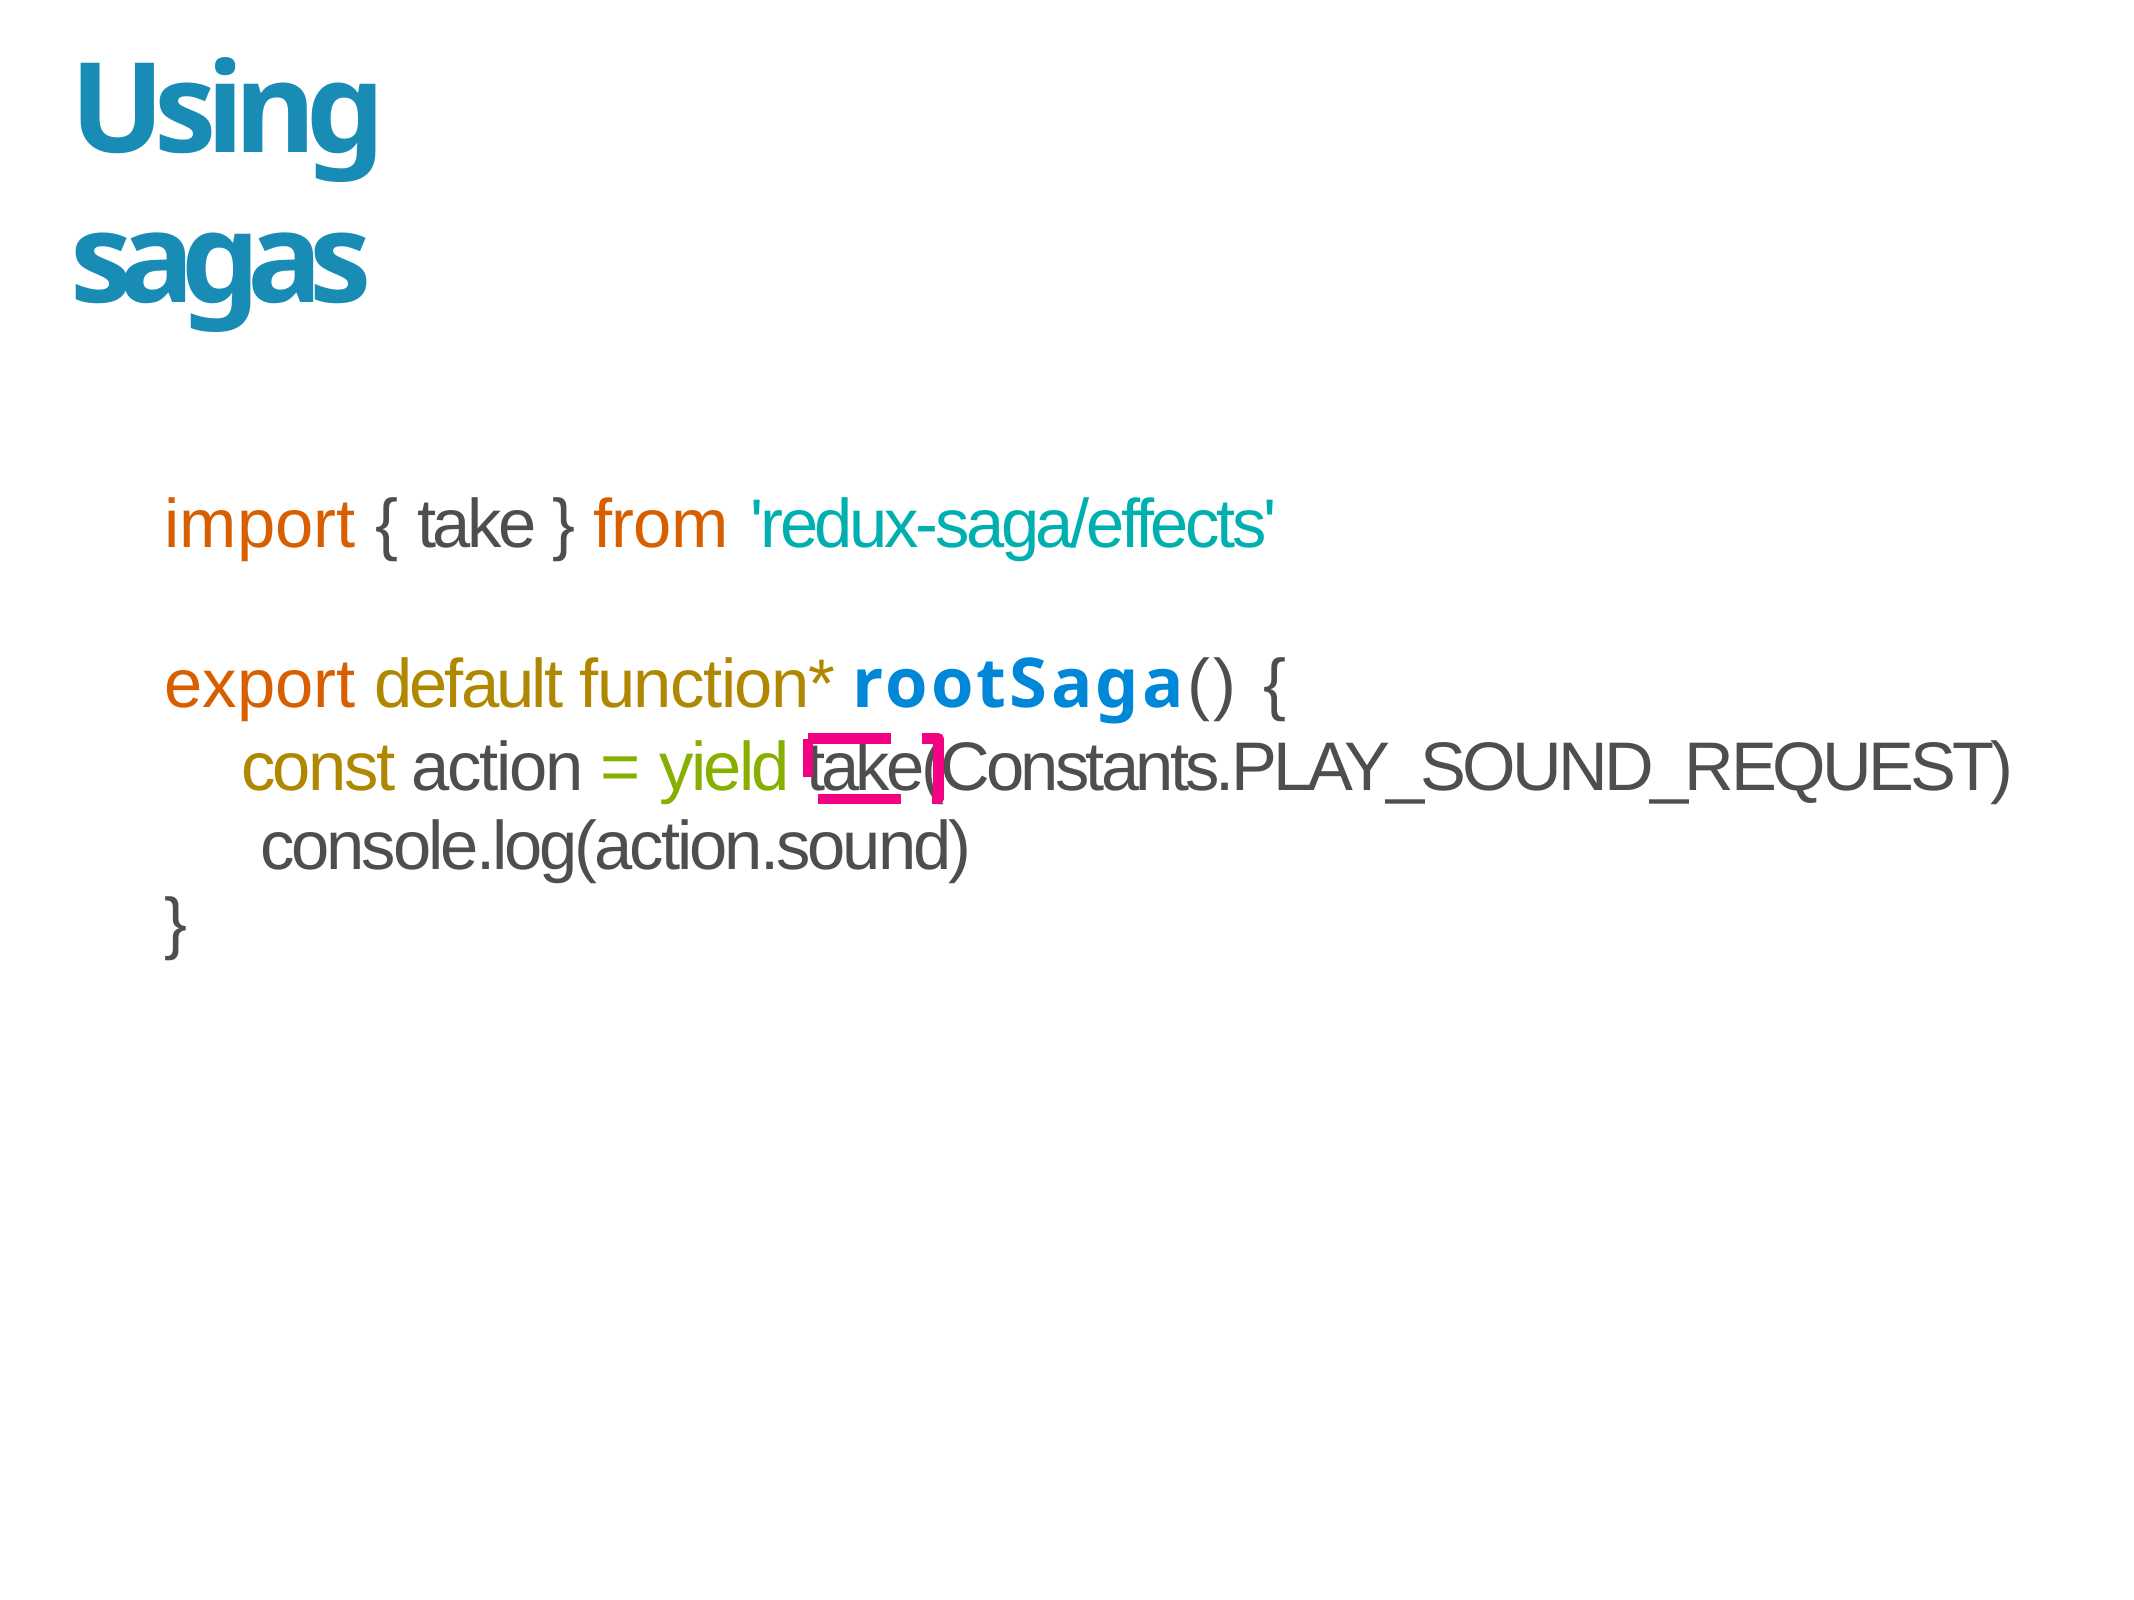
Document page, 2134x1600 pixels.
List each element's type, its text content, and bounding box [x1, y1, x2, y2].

title Using sagas [68, 24, 639, 328]
text_box [808, 738, 939, 799]
list import { take } from 'redux-saga/effects' export default function* rootSaga() { const action = yield take(Constants.PLAY_SOUND_REQUEST) console.log(action.sound) } [110, 477, 2024, 1393]
